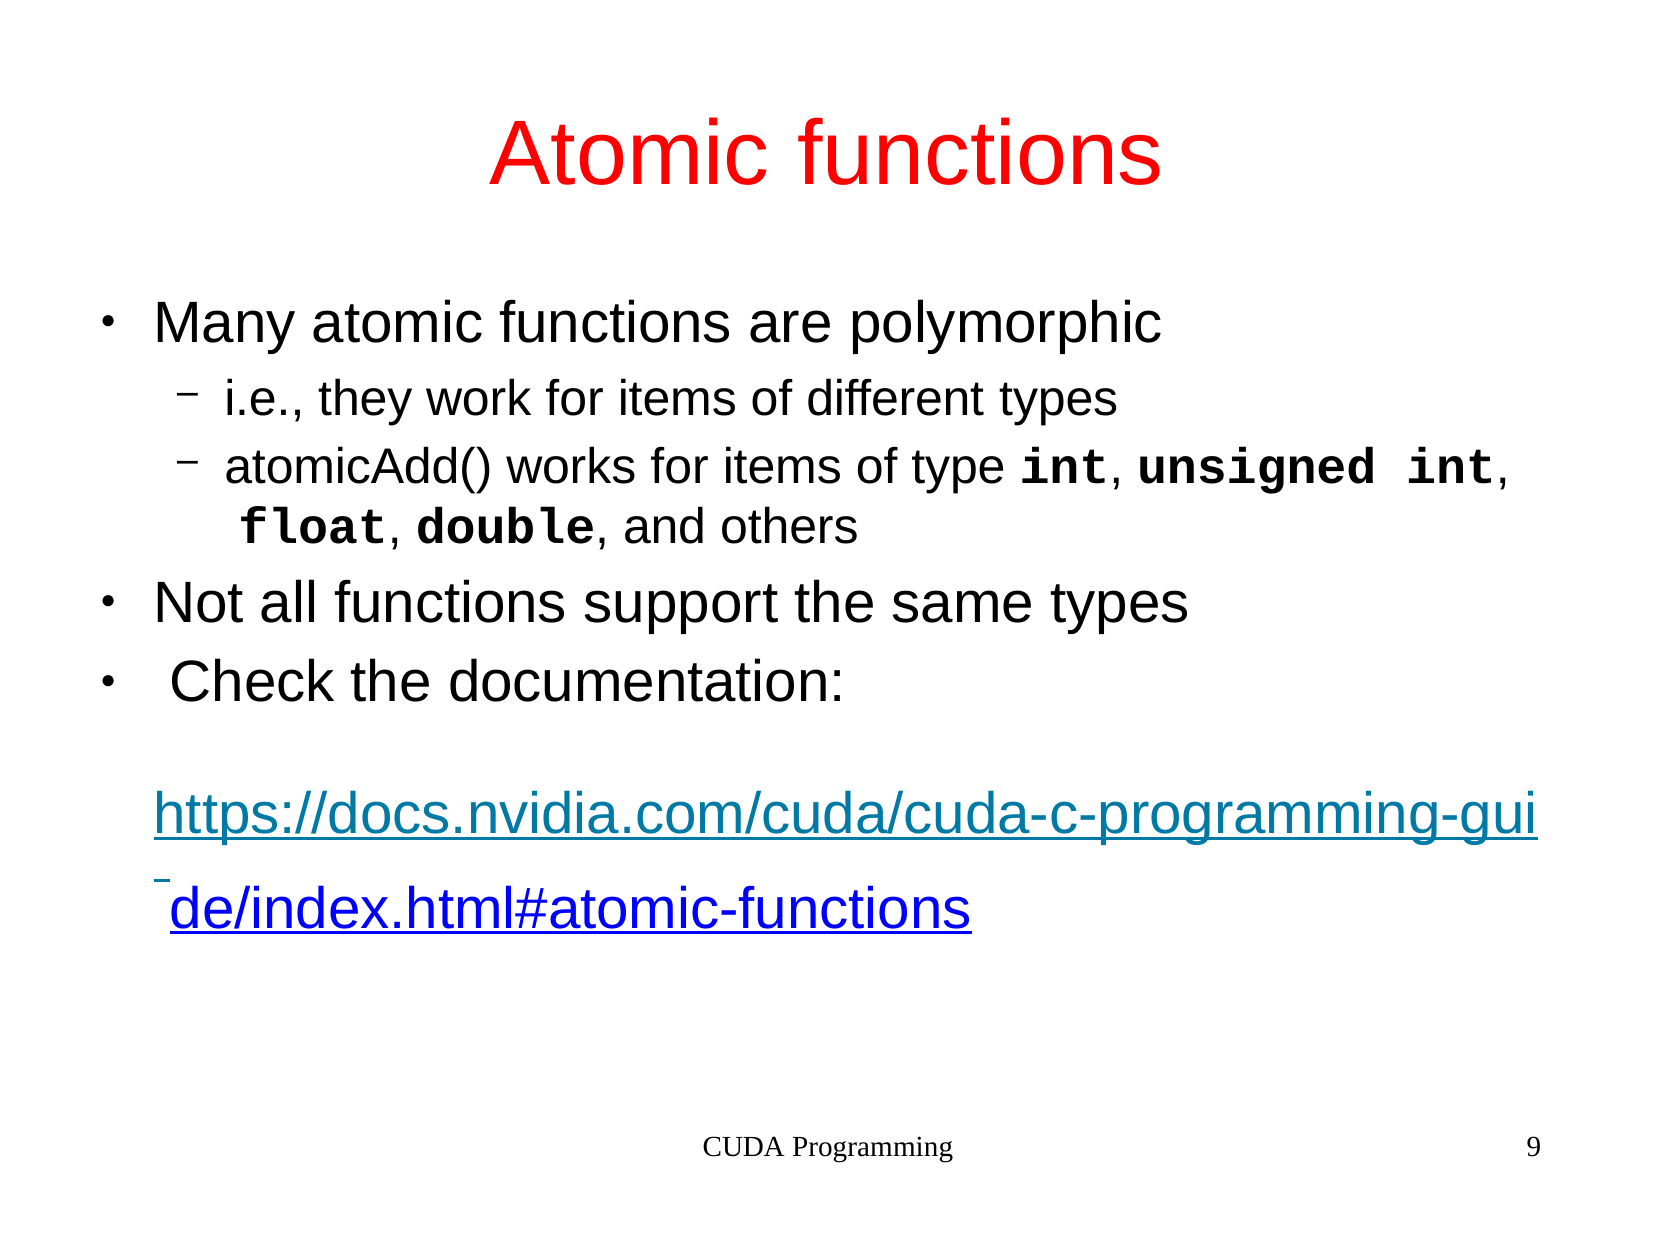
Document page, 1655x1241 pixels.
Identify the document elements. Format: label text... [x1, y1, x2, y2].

text_box https://docs.nvidia.com/cuda/cuda-c-programming-gui de/index.html#atomic-functions [151, 772, 1544, 897]
text_box i.e., they work for items of different types atomicAdd() works for items of type int, unsigned int, float, double, and others [174, 355, 1517, 554]
footer CUDA Programming [700, 1127, 955, 1241]
text_box 9 [1522, 1127, 1575, 1162]
text_box Not all functions support the same types Check the documentation: [151, 552, 1194, 714]
text_box ● [98, 660, 124, 695]
text_box ● [98, 300, 124, 335]
text_box Many atomic functions are polymorphic [151, 282, 1168, 355]
text_box ● [98, 580, 124, 615]
title Atomic functions [487, 90, 1165, 282]
